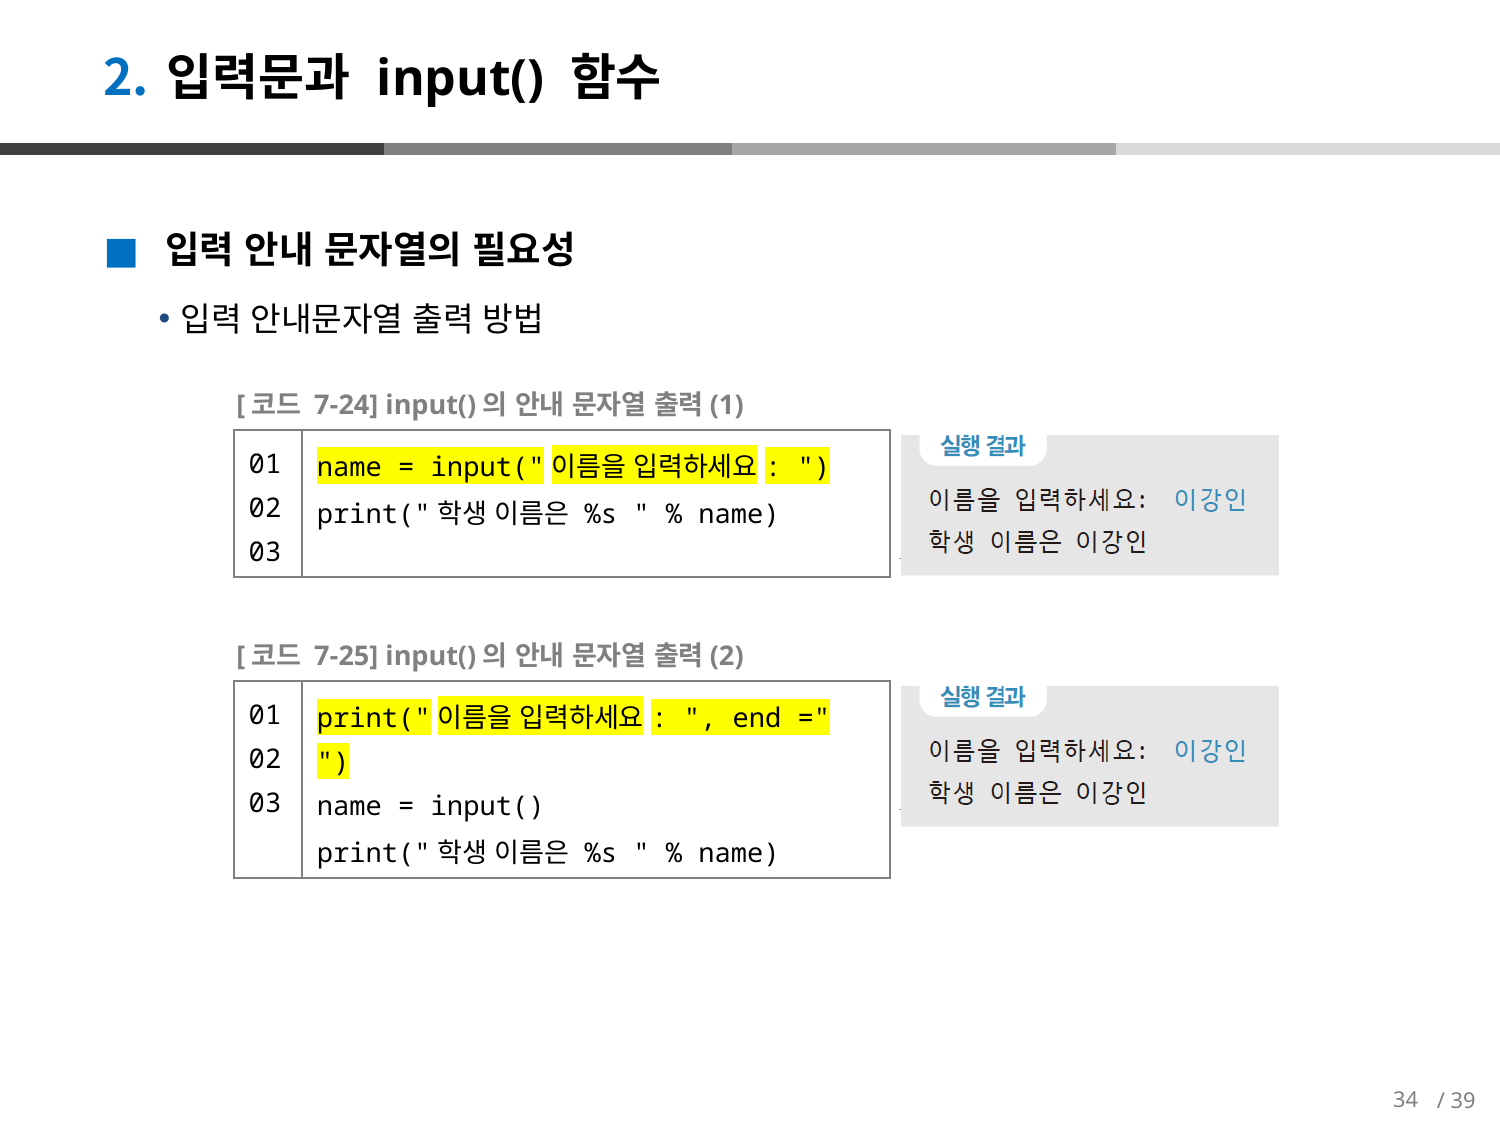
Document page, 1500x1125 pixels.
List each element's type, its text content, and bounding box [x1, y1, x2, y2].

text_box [221, 377, 1279, 829]
list 입력 안내 문자열의 필요성 입력 안내문자열 출력 방법 [88, 196, 1436, 1083]
title 입력문과 input() 함수 [88, 30, 1211, 121]
